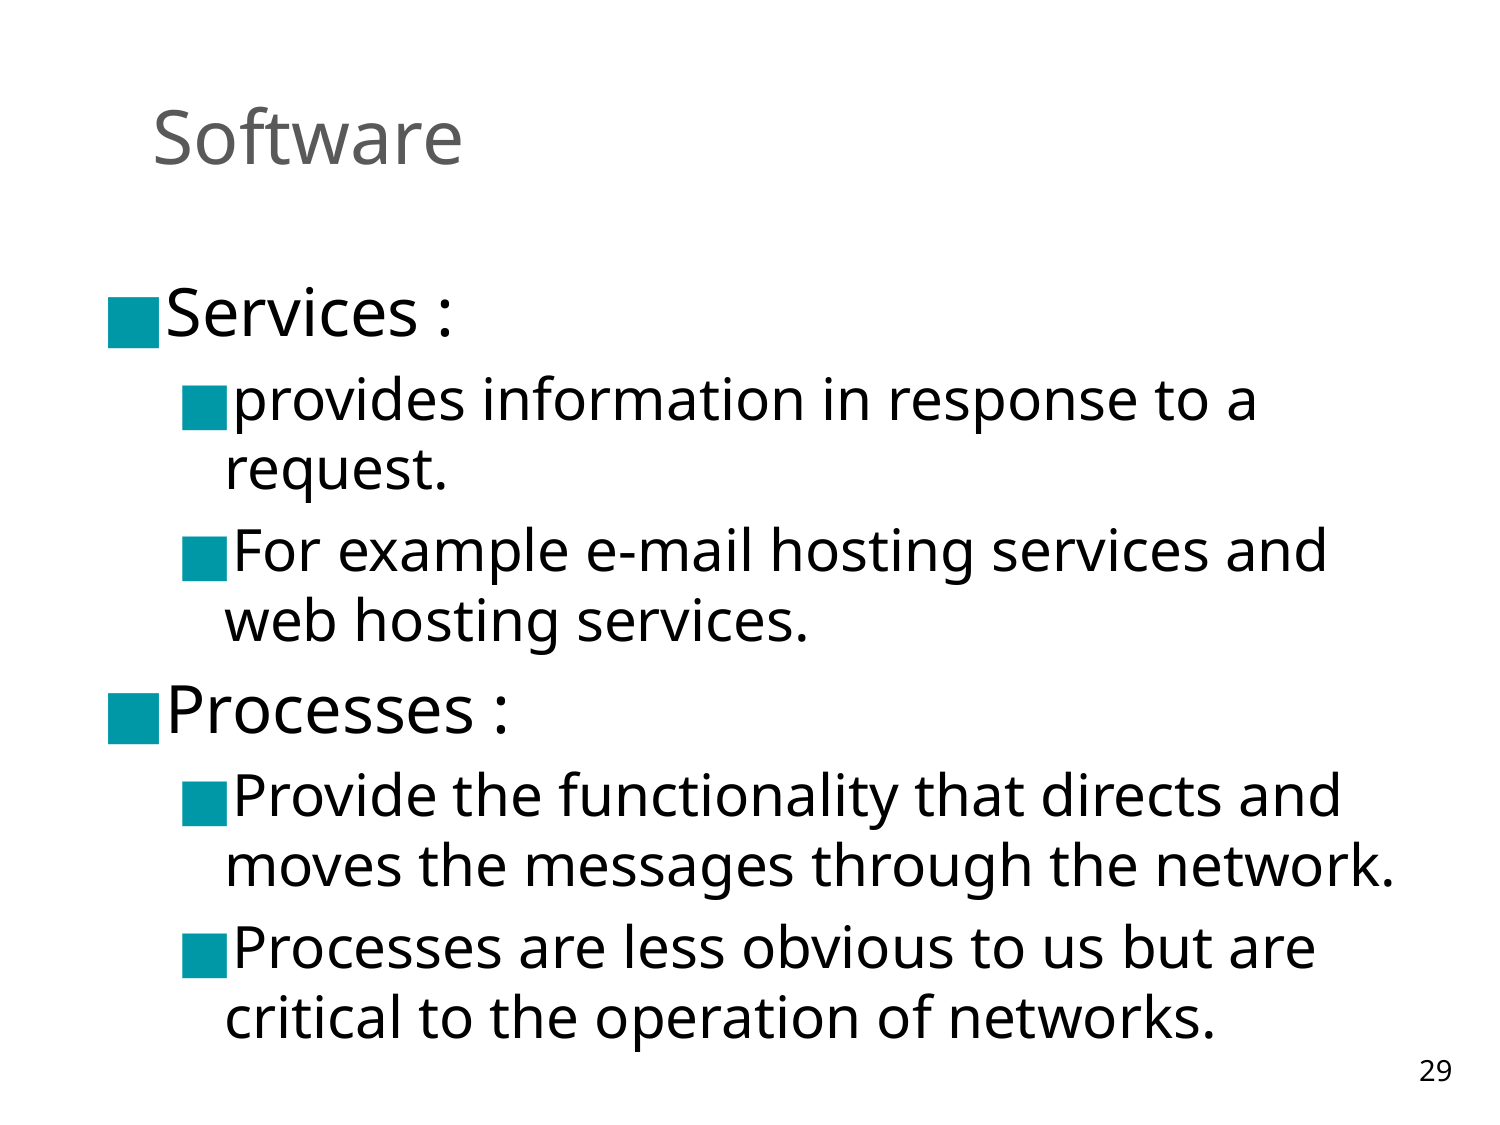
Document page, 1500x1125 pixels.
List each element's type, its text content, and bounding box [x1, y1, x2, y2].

text_box Services : provides information in response to a request. For example e-mail hosting services and web hosting services. Processes : Provide the functionality that directs and moves the messages through the network. Processes are less obvious to us but are critical to the operation of networks. [87, 262, 1463, 1019]
text_box ‹#› [1155, 1024, 1468, 1100]
title Software [137, 62, 1416, 188]
